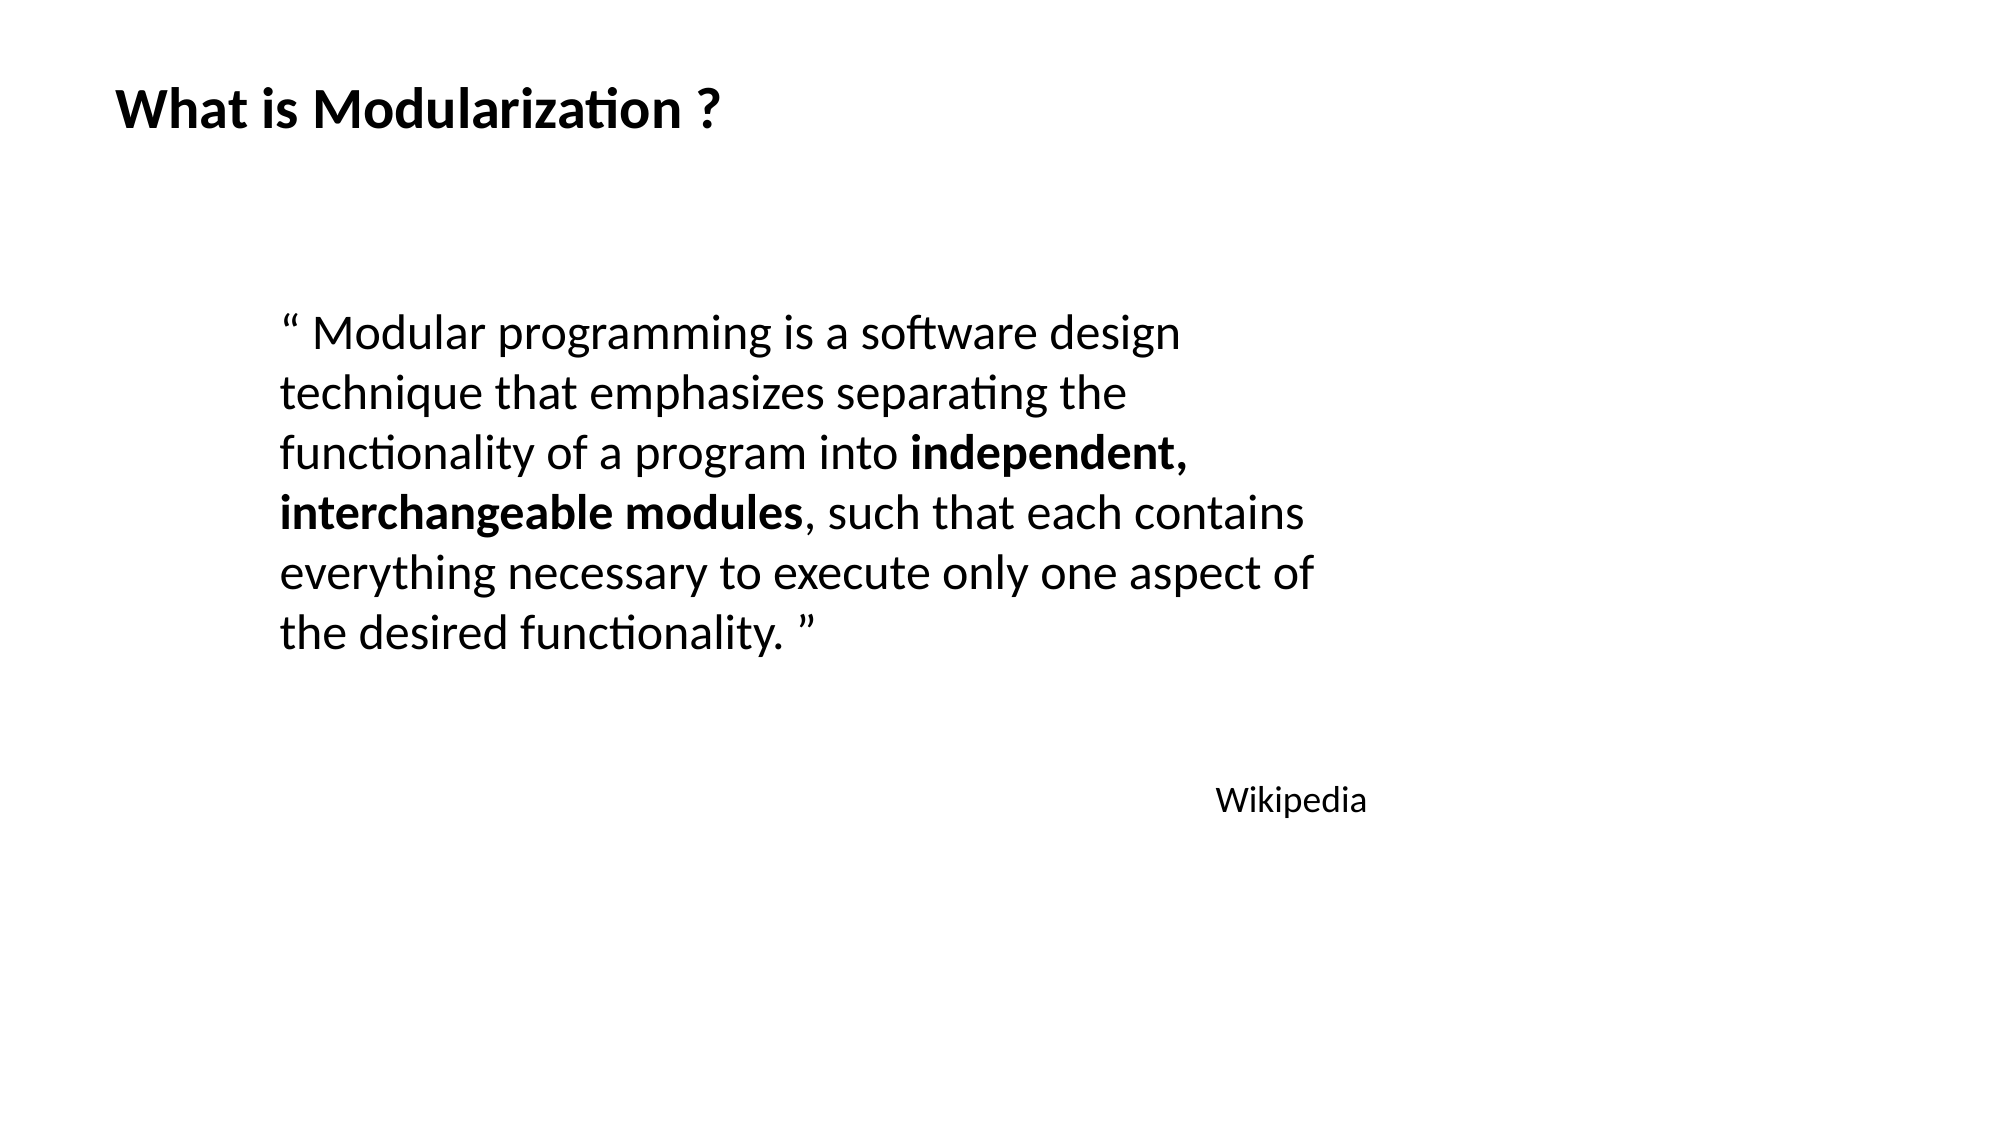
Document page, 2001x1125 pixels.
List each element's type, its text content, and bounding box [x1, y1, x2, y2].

text_box What is Modularization ? [100, 63, 920, 148]
text_box Wikipedia [1200, 767, 1383, 828]
text_box “ Modular programming is a software design technique that emphasizes separating the functionality of a program into independent, interchangeable modules, such that each contains everything necessary to execute only one aspect of the desired functionality. ” [264, 291, 1399, 667]
